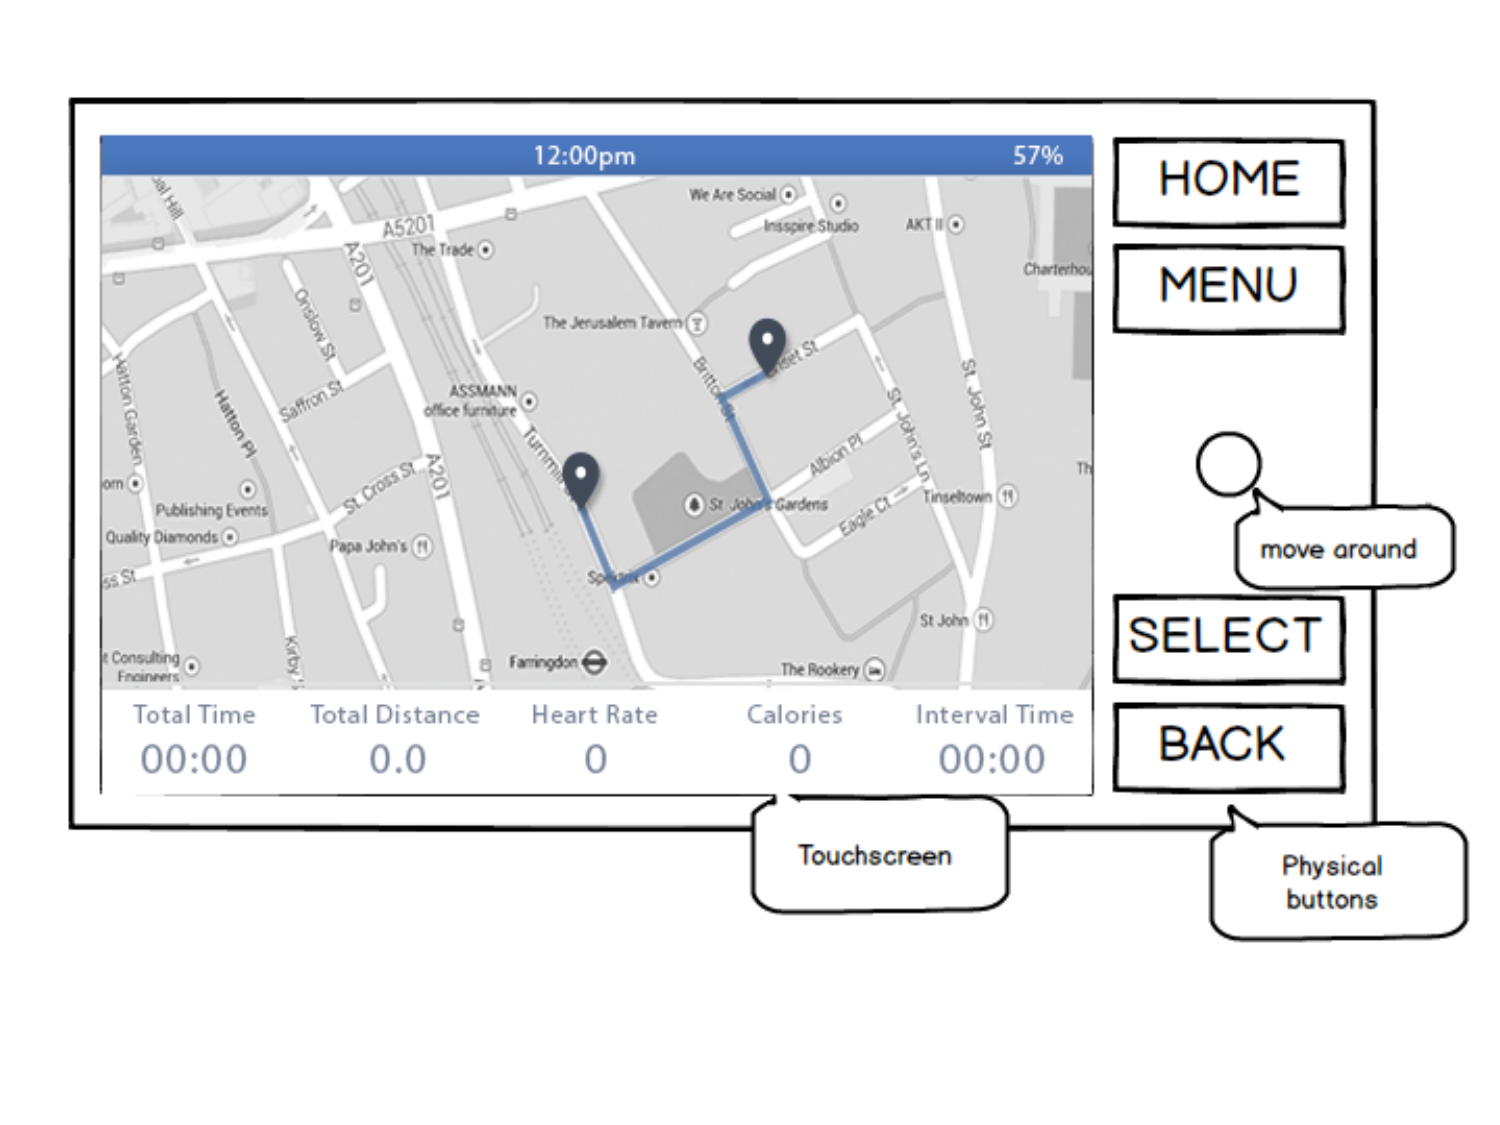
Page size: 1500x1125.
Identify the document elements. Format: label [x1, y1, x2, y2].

picture [64, 94, 1478, 948]
